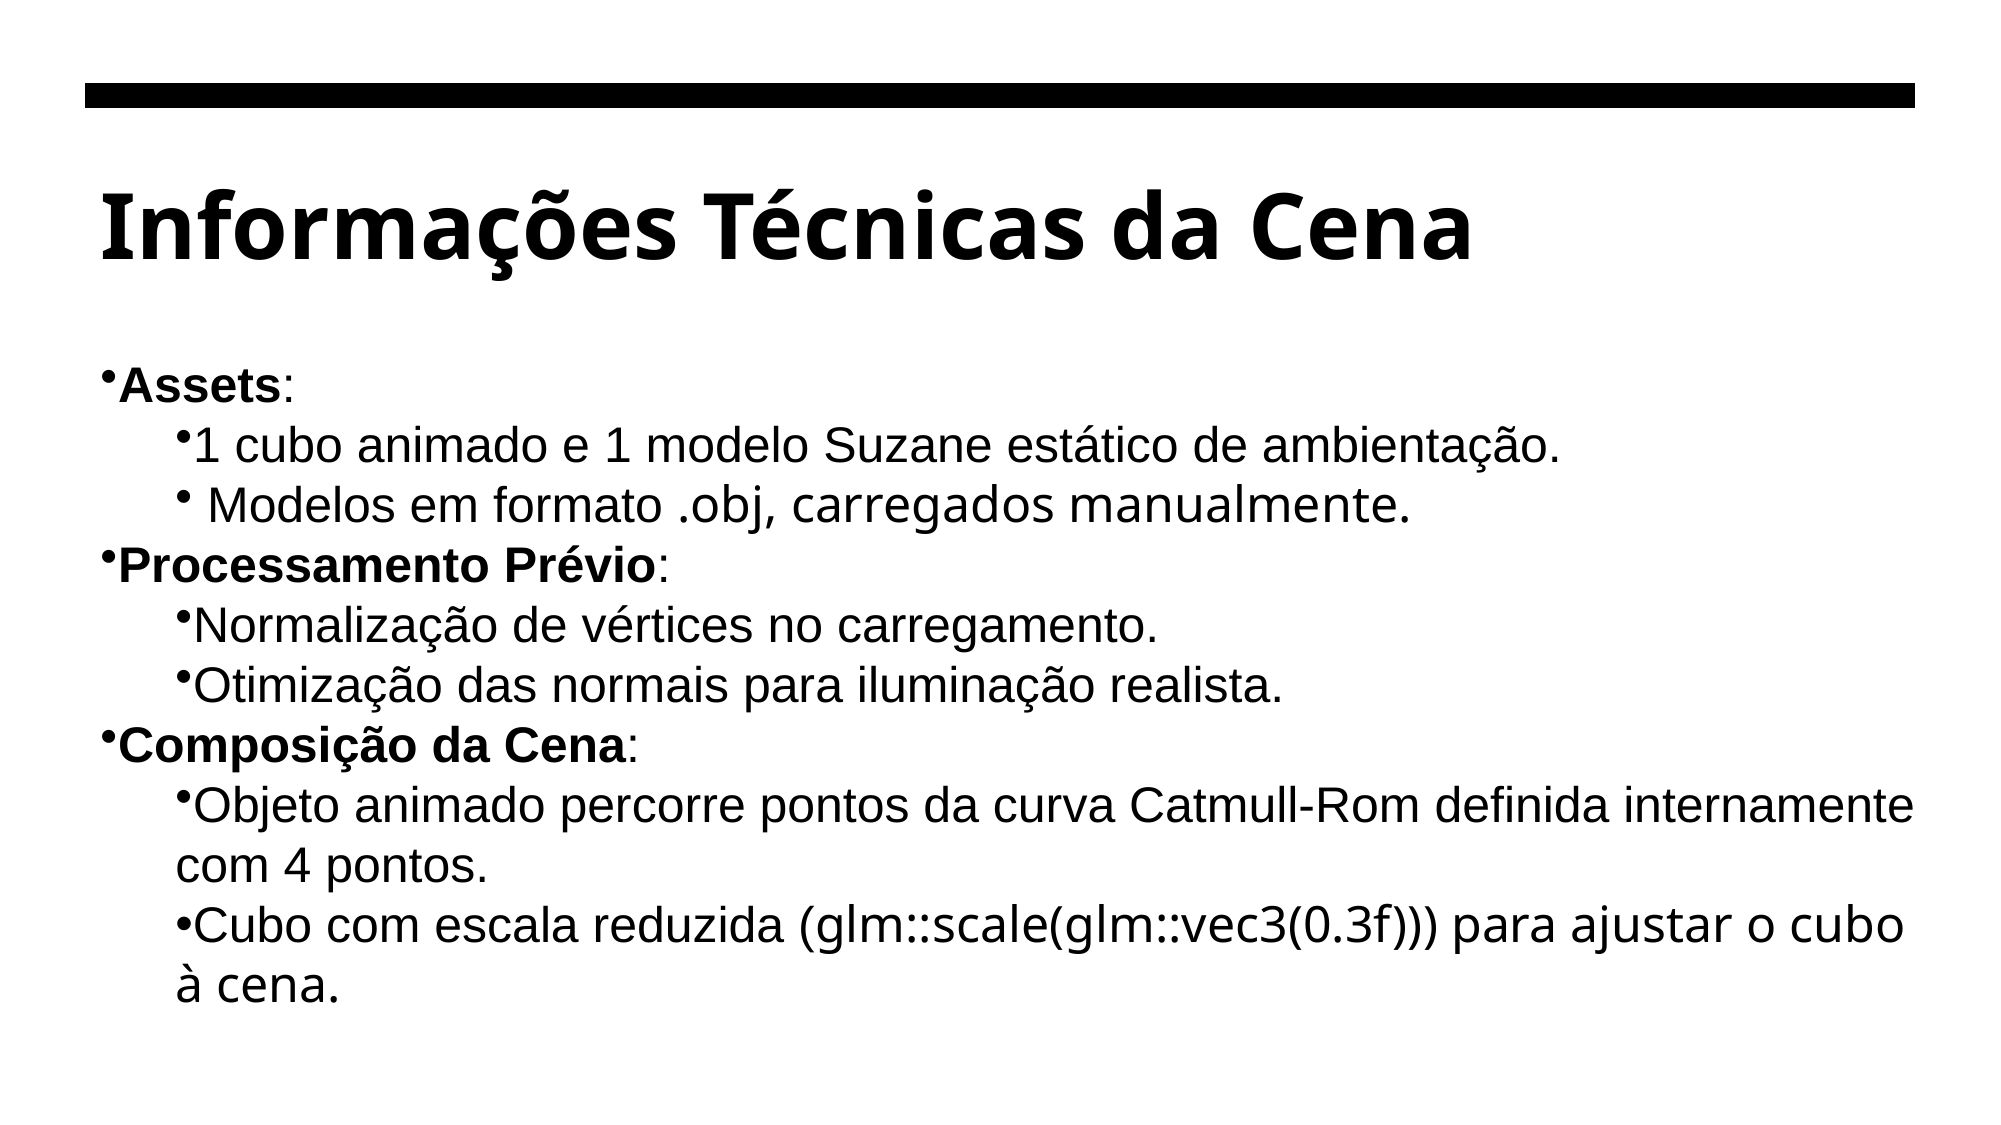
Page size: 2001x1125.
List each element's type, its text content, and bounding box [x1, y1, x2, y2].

title Informações Técnicas da Cena [85, 160, 1916, 285]
list Assets: 1 cubo animado e 1 modelo Suzane estático de ambientação. Modelos em formato .obj, carregados manualmente. Processamento Prévio: Normalização de vértices no carregamento. Otimização das normais para iluminação realista. Composição da Cena: Objeto animado percorre pontos da curva Catmull-Rom definida internamente com 4 pontos. Cubo com escala reduzida (glm::scale(glm::vec3(0.3f))) para ajustar o cubo à cena. [85, 285, 1951, 1066]
